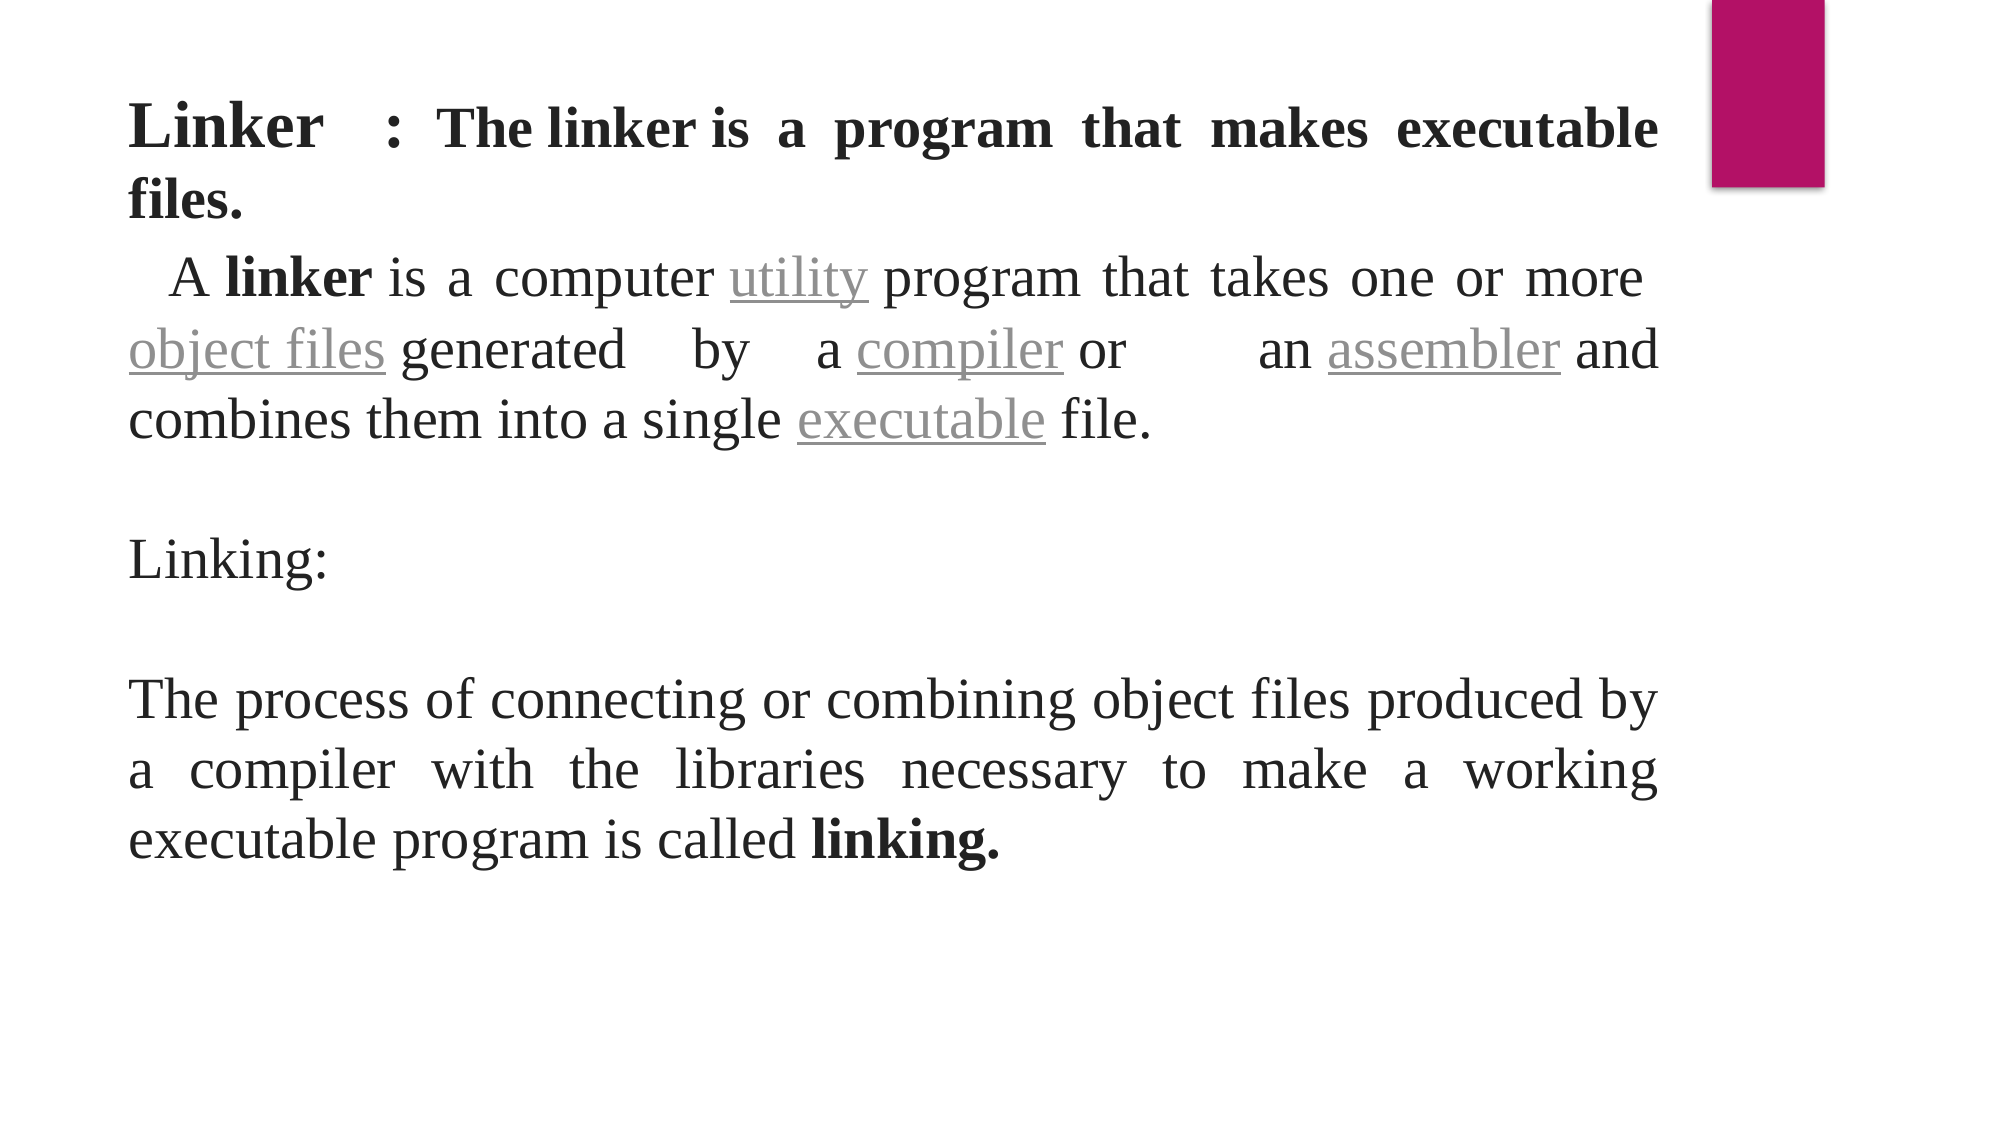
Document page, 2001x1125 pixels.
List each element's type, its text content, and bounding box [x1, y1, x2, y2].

text_box Linker : The linker is a program that makes executable files. A linker is a computer utility program that takes one or more object files generated by a compiler or an assembler and combines them into a single executable file. Linking: The process of connecting or combining object files produced by a compiler with the libraries necessary to make a working executable program is called linking. [113, 72, 1675, 878]
